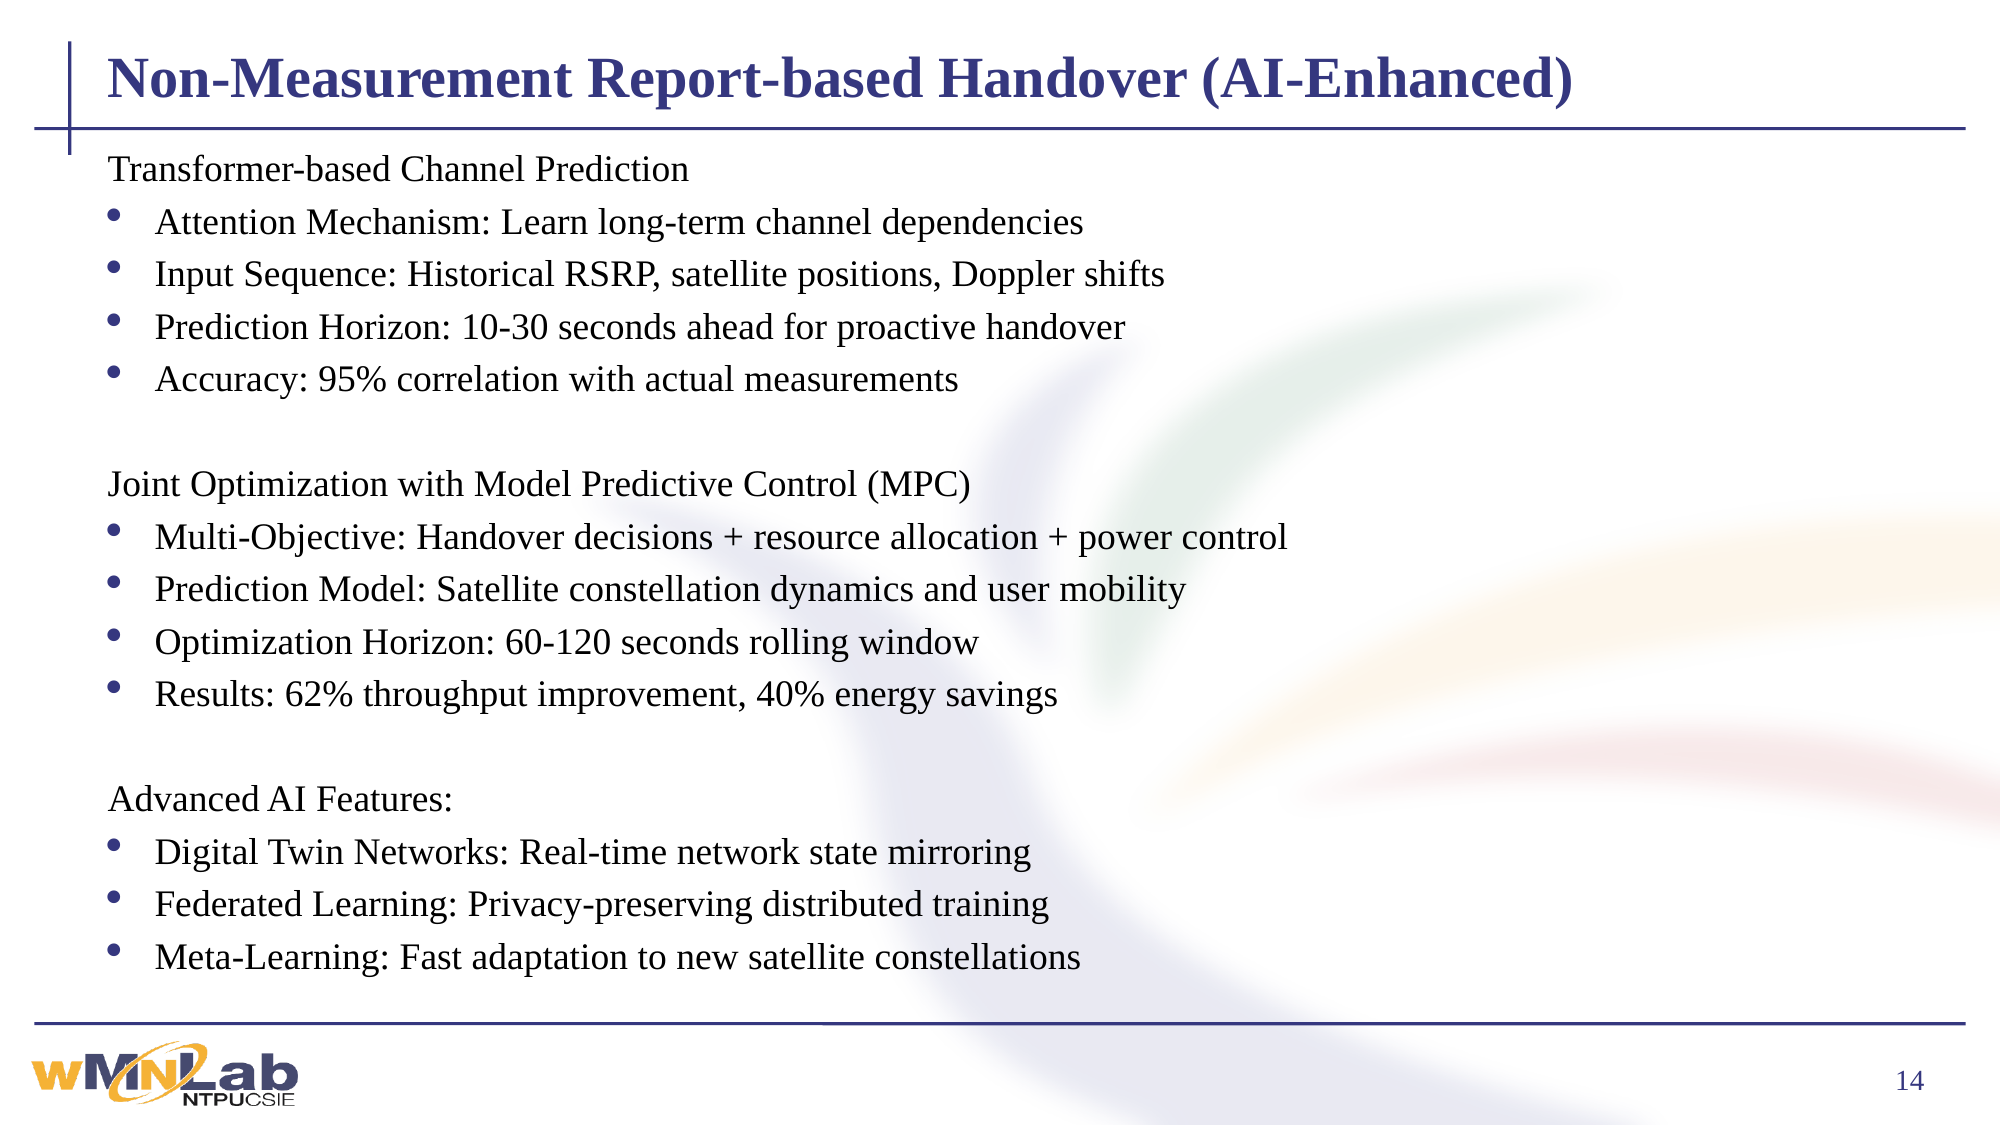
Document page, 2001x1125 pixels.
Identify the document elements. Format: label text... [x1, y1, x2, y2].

list Transformer-based Channel Prediction Attention Mechanism: Learn long-term channel dependencies Input Sequence: Historical RSRP, satellite positions, Doppler shifts Prediction Horizon: 10-30 seconds ahead for proactive handover Accuracy: 95% correlation with actual measurements Joint Optimization with Model Predictive Control (MPC) Multi-Objective: Handover decisions + resource allocation + power control Prediction Model: Satellite constellation dynamics and user mobility Optimization Horizon: 60-120 seconds rolling window Results: 62% throughput improvement, 40% energy savings Advanced AI Features: Digital Twin Networks: Real-time network state mirroring Federated Learning: Privacy-preserving distributed training Meta-Learning: Fast adaptation to new satellite constellations [92, 136, 1966, 989]
picture [0, 0, 2000, 1125]
title Non-Measurement Report-based Handover (AI-Enhanced) [92, 23, 1966, 117]
